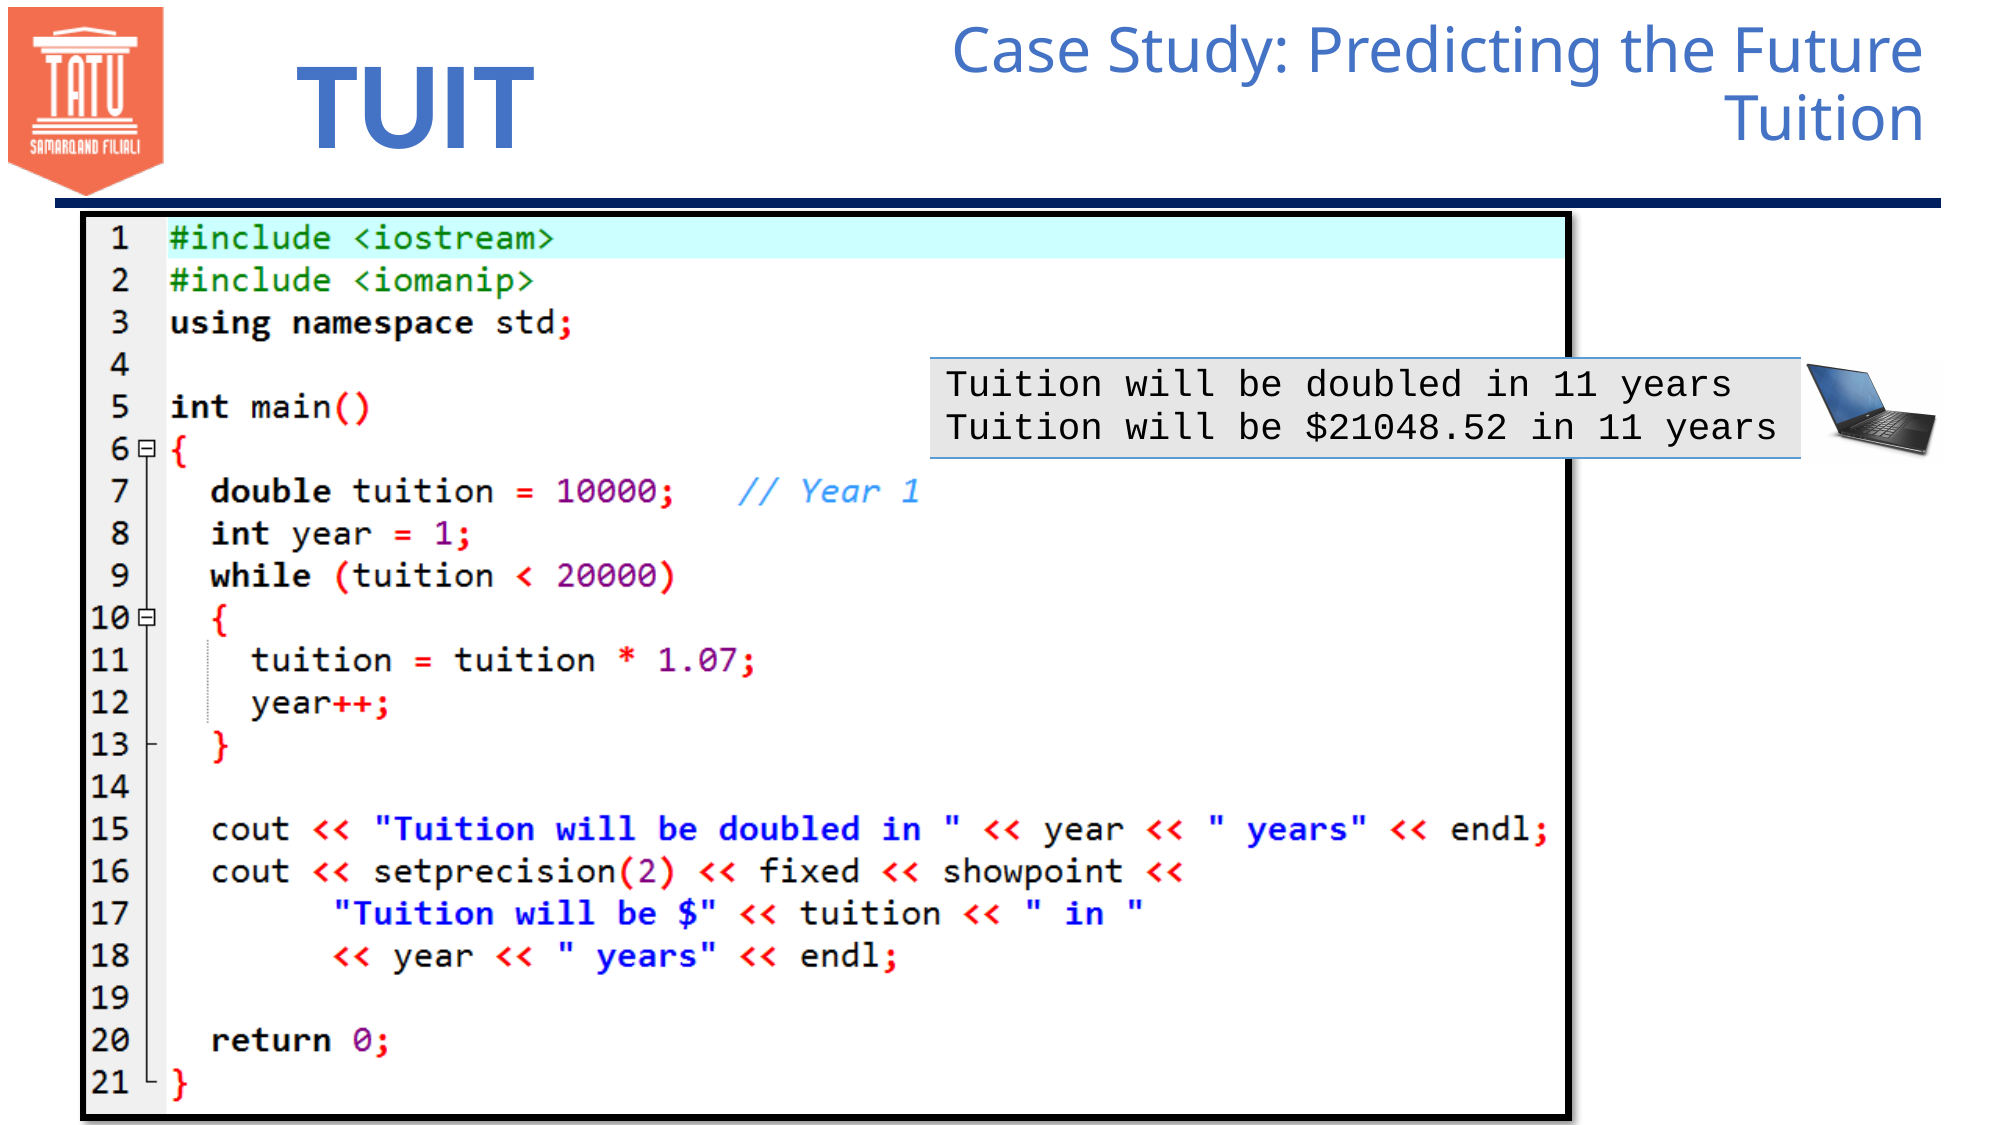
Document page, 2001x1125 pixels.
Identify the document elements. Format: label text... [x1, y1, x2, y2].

picture [8, 7, 164, 196]
text_box Case Study: Predicting the Future Tuition [847, 48, 1942, 162]
text_box TUIT [281, 39, 571, 162]
table_header Tuition will be doubled in 11 years Tuition will be $21048.52 in 11 years [1566, 359, 1801, 457]
picture [86, 217, 1566, 1115]
picture [1801, 358, 1942, 464]
